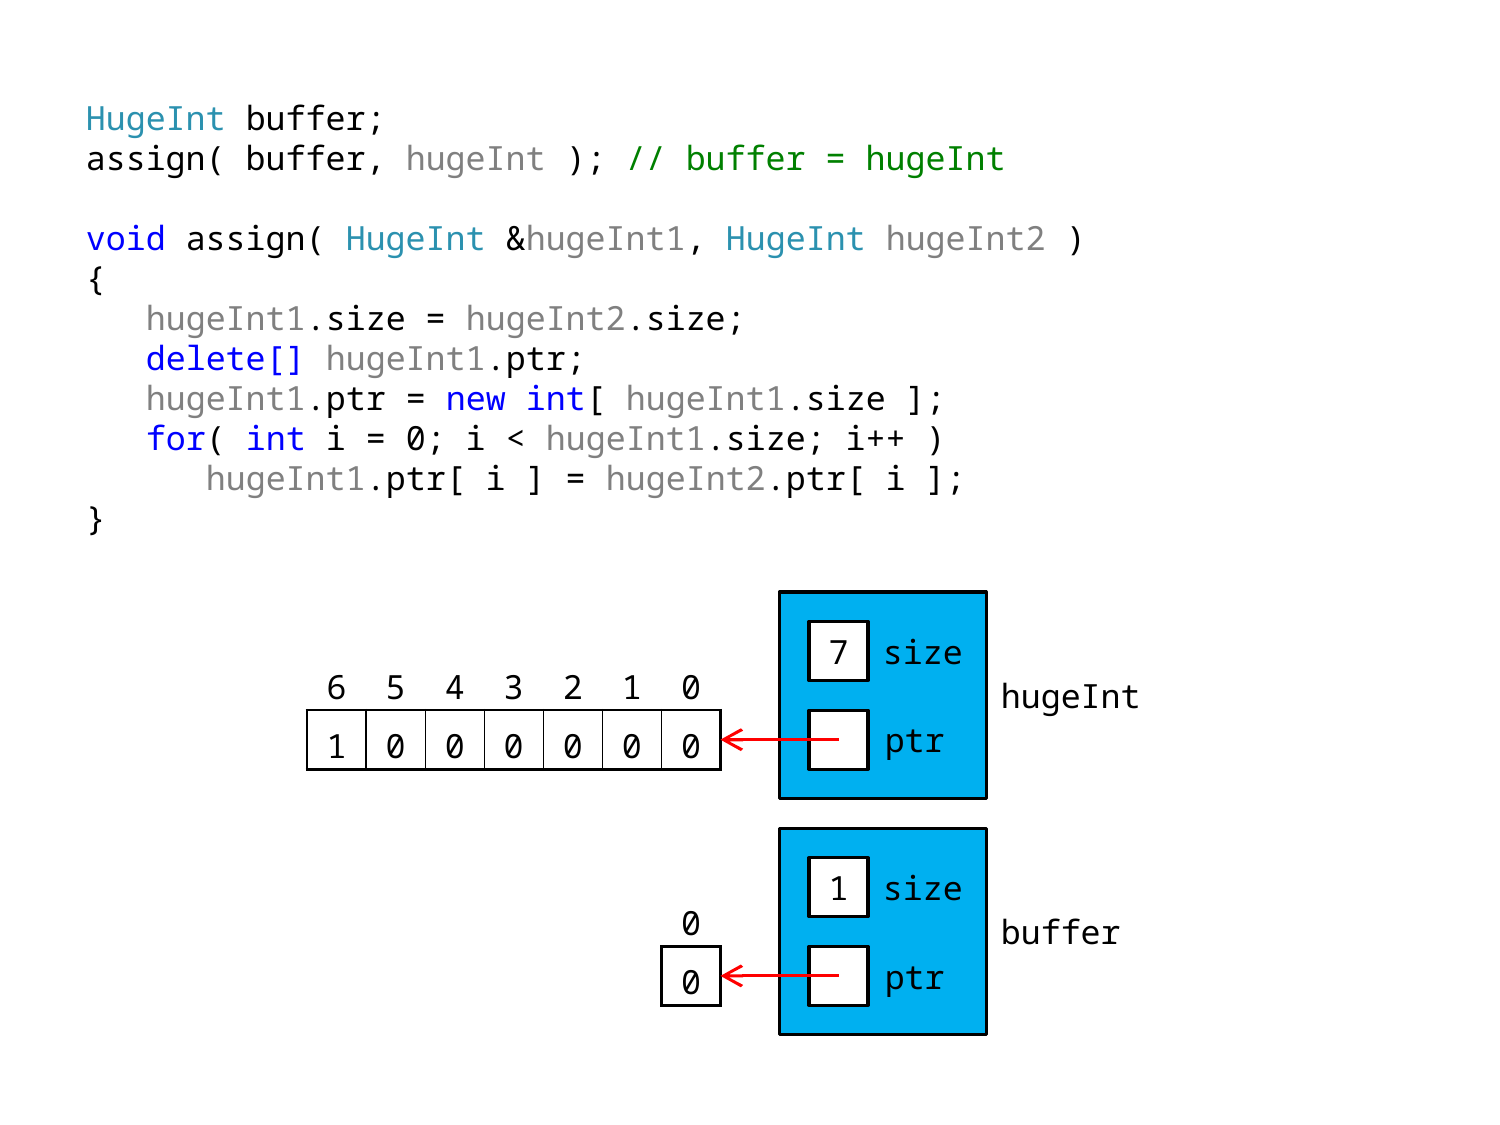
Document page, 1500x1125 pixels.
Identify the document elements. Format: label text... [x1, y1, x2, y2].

text_box 1 [807, 856, 870, 919]
list HugeInt buffer; assign( buffer, hugeInt ); // buffer = hugeInt void assign( HugeInt &hugeInt1, HugeInt hugeInt2 ) { hugeInt1.size = hugeInt2.size; delete[] hugeInt1.ptr; hugeInt1.ptr = new int[ hugeInt1.size ]; for( int i = 0; i < hugeInt1.size; i++ ) hugeInt1.ptr[ i ] = hugeInt2.ptr[ i ]; } [70, 89, 1312, 593]
text_box buffer [986, 887, 1134, 976]
table_cell 0 [367, 711, 425, 768]
table_header 2 [543, 651, 602, 709]
text_box 7 [807, 619, 870, 683]
table_cell 0 [544, 711, 602, 768]
text_box size [868, 857, 987, 917]
text_box [777, 590, 988, 801]
text_box size [868, 621, 987, 681]
text_box [777, 826, 988, 1037]
table_cell 0 [603, 711, 661, 768]
text_box ptr [868, 946, 957, 1006]
table_cell 0 [426, 711, 484, 768]
table_header 1 [602, 651, 661, 709]
text_box hugeInt [986, 651, 1164, 740]
text_box [807, 708, 870, 771]
text_box ptr [868, 710, 957, 770]
table_cell 0 [485, 711, 543, 768]
table_cell 0 [662, 711, 719, 768]
table_header 0 [661, 651, 720, 709]
table_header 3 [484, 651, 543, 709]
text_box [807, 944, 870, 1007]
table_header 5 [366, 651, 425, 709]
table_header 4 [425, 651, 484, 709]
table_cell 1 [308, 711, 365, 768]
table_header 6 [307, 651, 366, 709]
table_header 0 [661, 887, 720, 945]
table_cell 0 [663, 948, 719, 1004]
